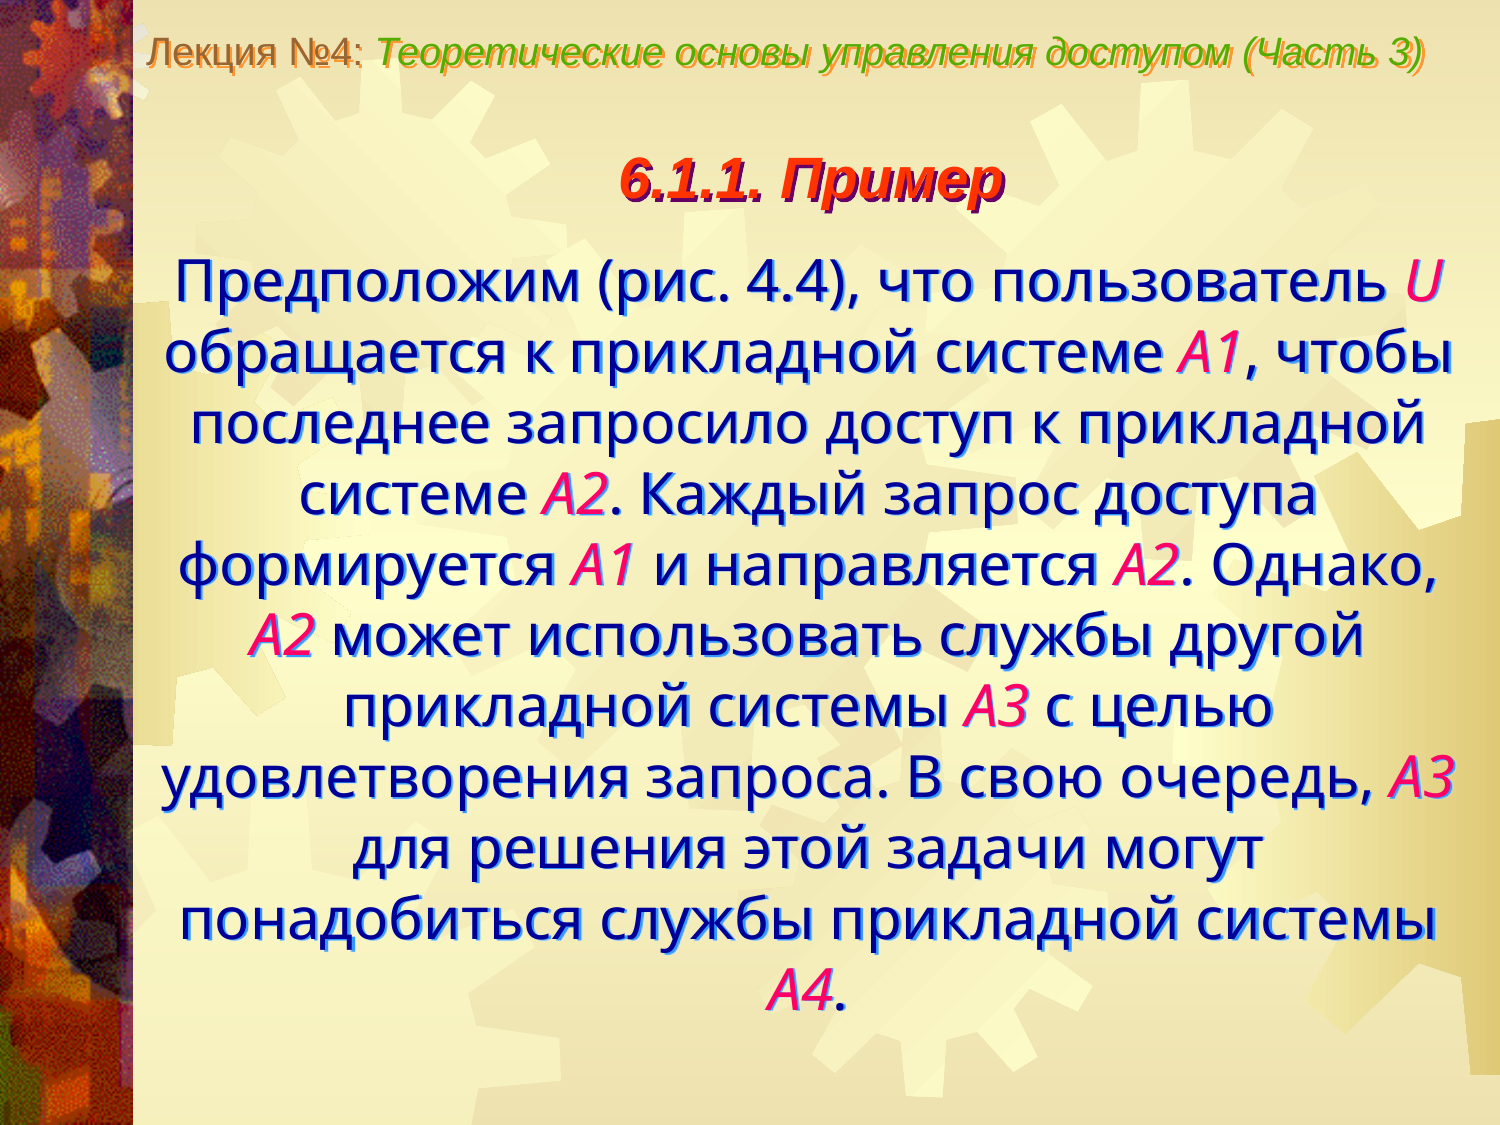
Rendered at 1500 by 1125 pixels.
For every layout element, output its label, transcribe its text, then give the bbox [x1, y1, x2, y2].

picture [0, 0, 133, 1125]
text_box 6.1.1. Пример [122, 140, 1500, 211]
text_box Лекция №4: Теоретические основы управления доступом (Часть 3) [123, 31, 1500, 75]
text_box Предположим (рис. 4.4), что пользователь U обращается к прикладной системе А1, чтобы последнее запросило доступ к прикладной системе А2. Каждый запрос доступа формируется А1 и направляется А2. Однако, А2 может использовать службы другой прикладной системы А3 с целью удовлетворения запроса. В свою очередь, А3 для решения этой задачи могут понадобиться службы прикладной системы А4. [152, 242, 1465, 1022]
